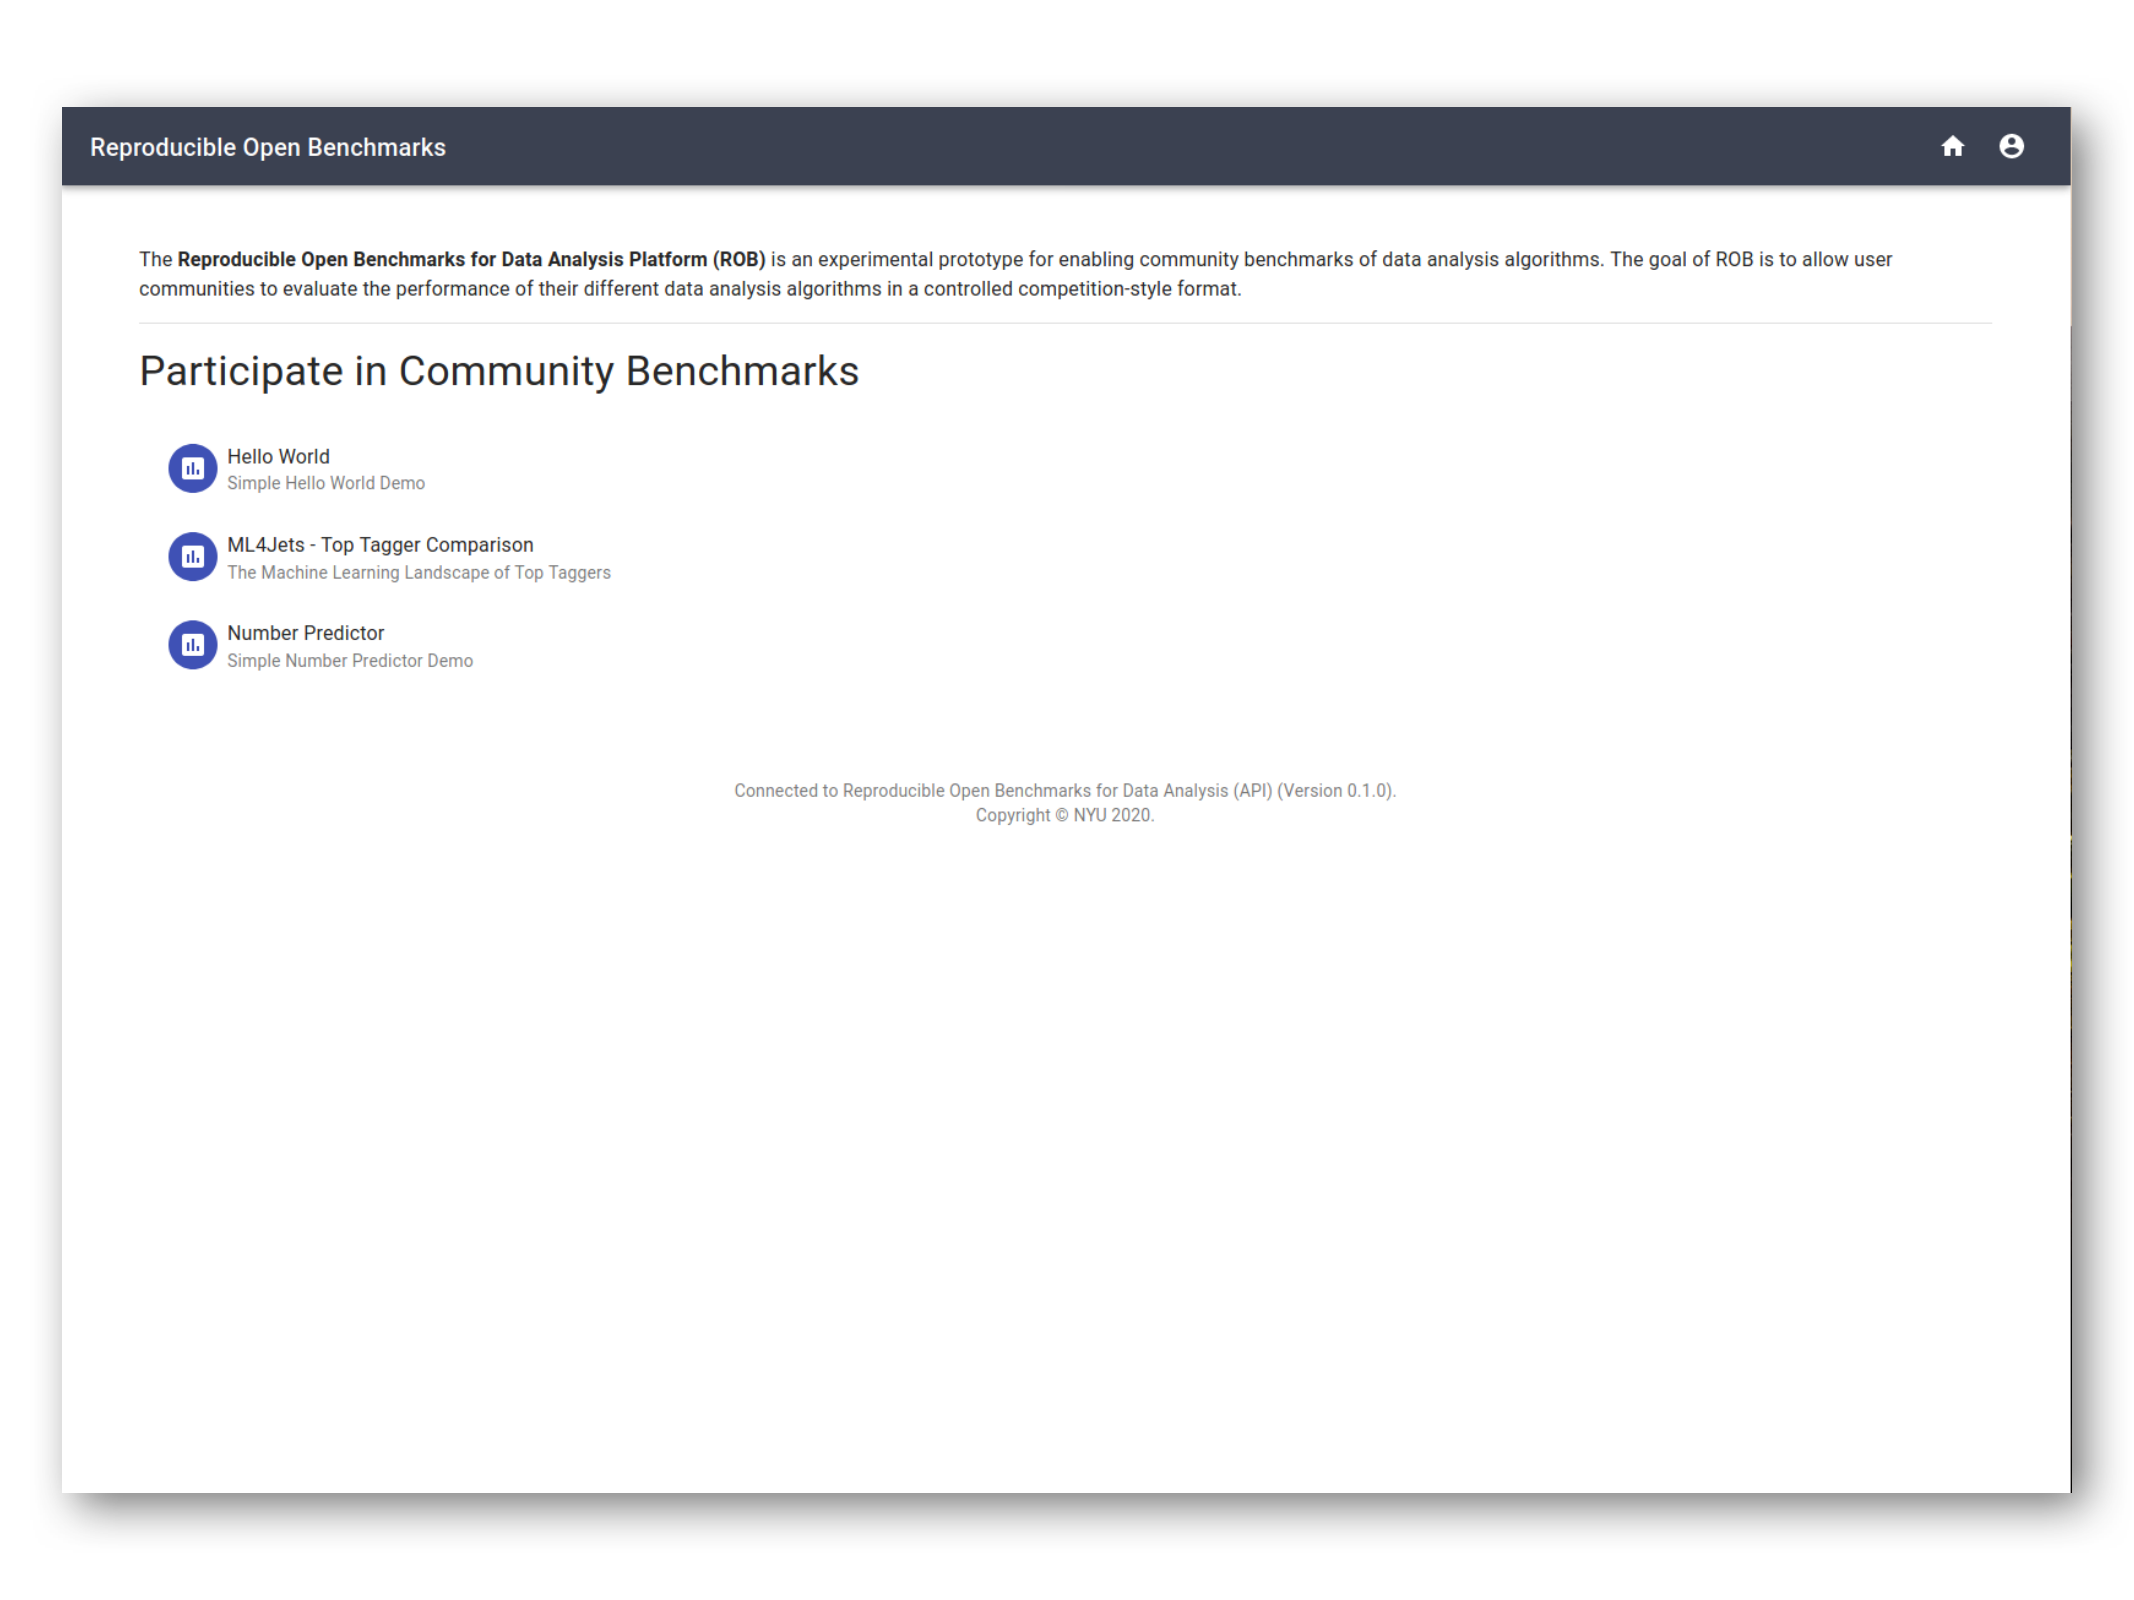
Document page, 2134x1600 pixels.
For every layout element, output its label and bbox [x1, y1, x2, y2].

picture [61, 106, 2072, 1494]
